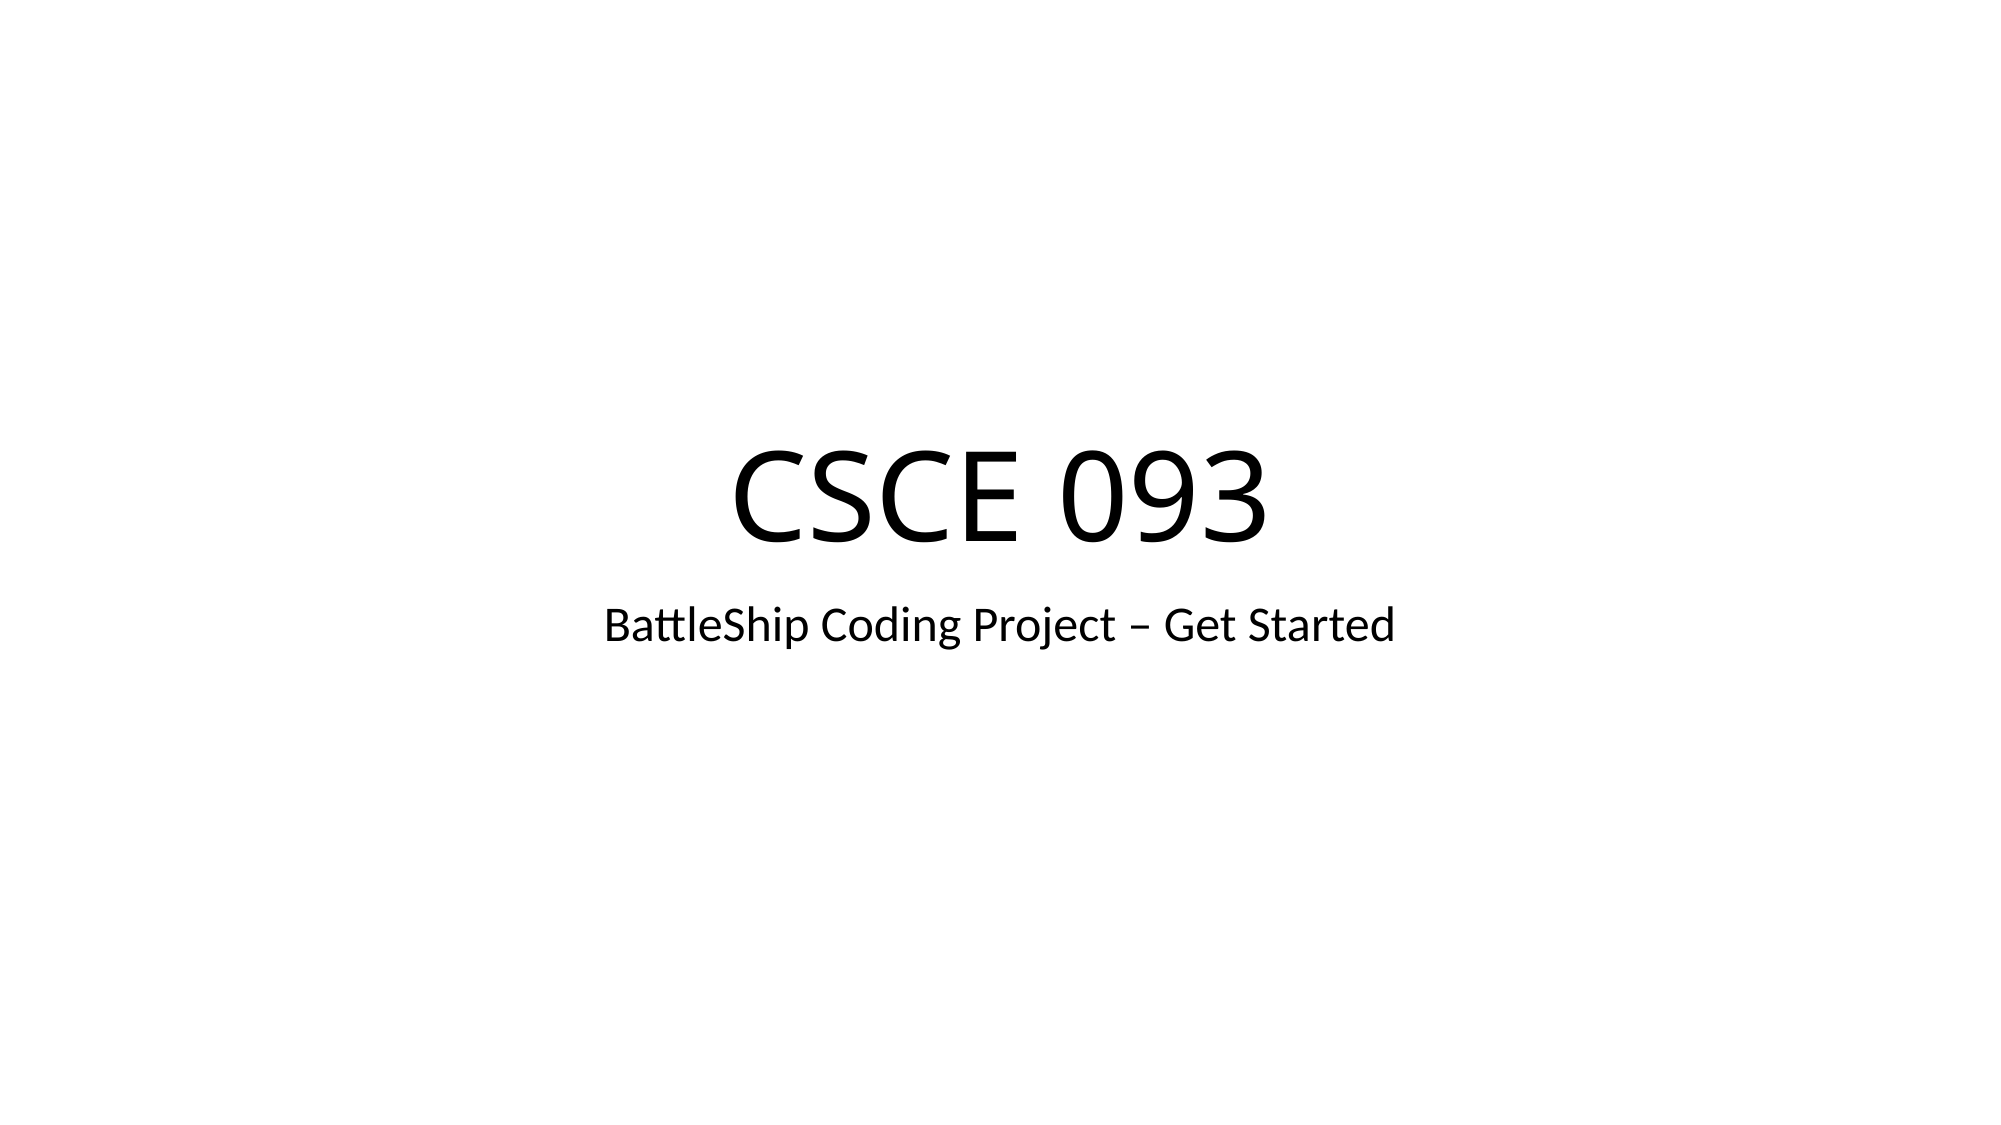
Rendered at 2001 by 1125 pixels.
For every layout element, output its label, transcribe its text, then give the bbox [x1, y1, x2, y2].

title CSCE 093 [249, 184, 1750, 576]
subtitle BattleShip Coding Project – Get Started [249, 590, 1750, 863]
